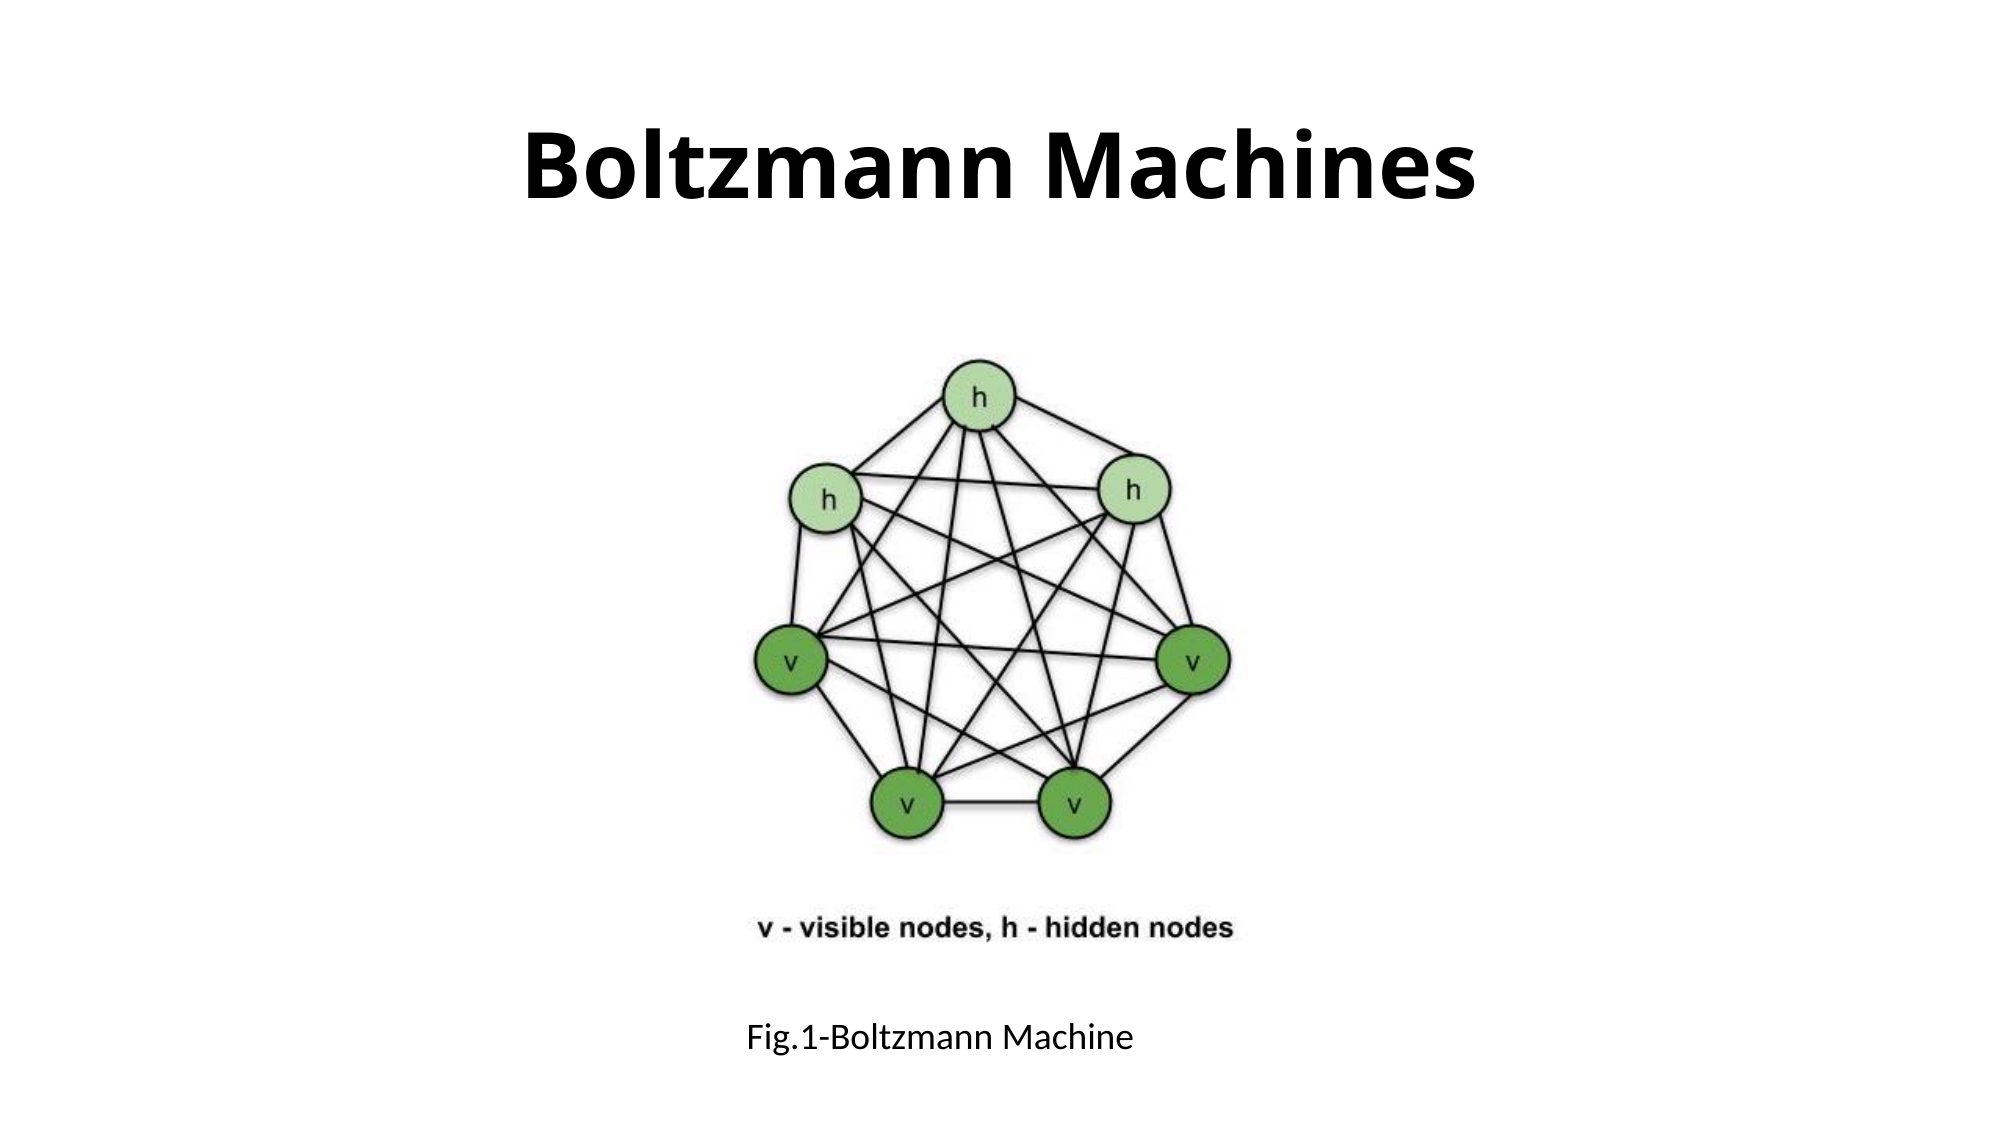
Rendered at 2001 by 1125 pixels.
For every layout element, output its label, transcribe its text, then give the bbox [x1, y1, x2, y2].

title Boltzmann Machines [137, 59, 1863, 278]
text_box Fig.1-Boltzmann Machine [670, 1008, 1211, 1065]
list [647, 304, 1353, 1008]
